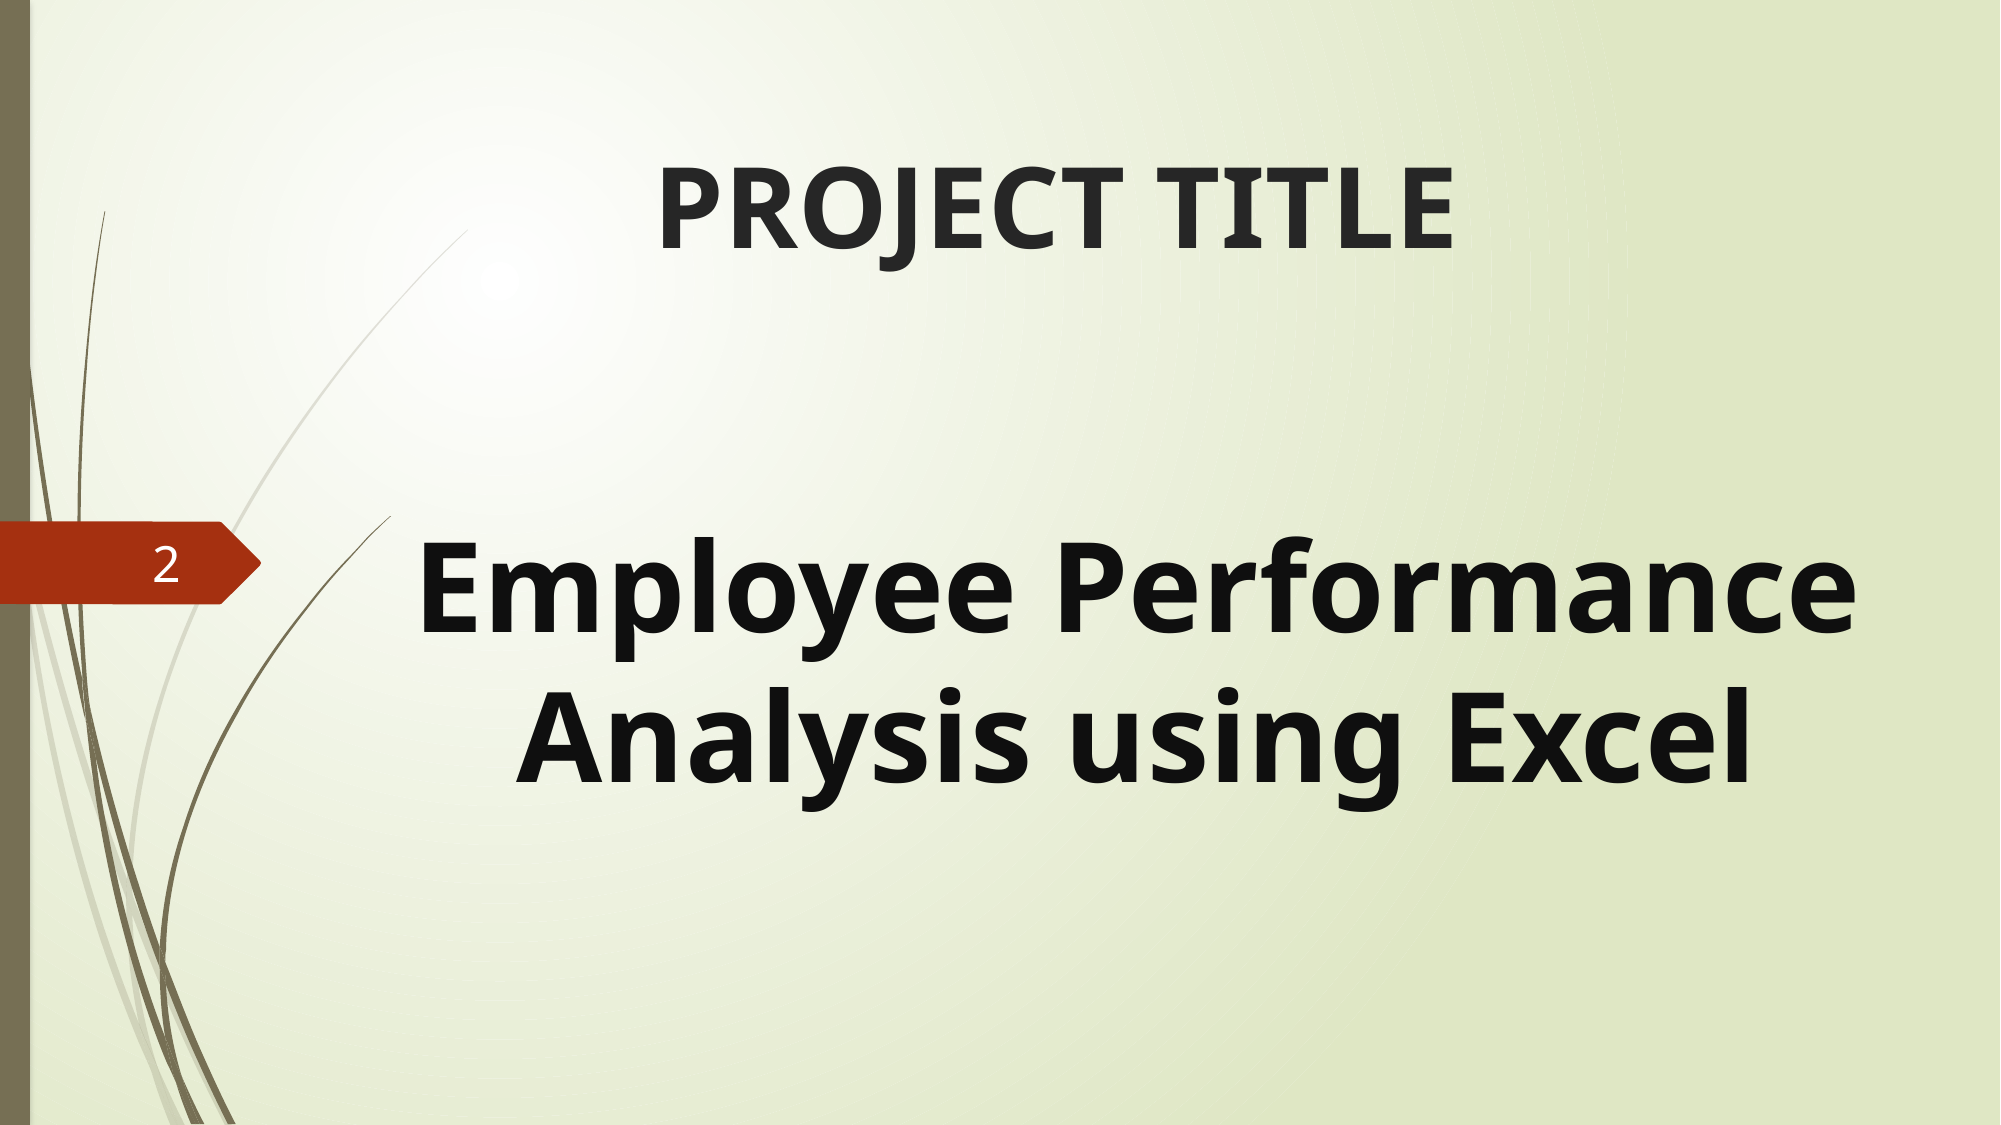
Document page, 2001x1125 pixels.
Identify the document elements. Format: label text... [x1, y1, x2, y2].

title PROJECT TITLE [324, 37, 1788, 279]
list Employee Performance Analysis using Excel [350, 500, 1926, 1125]
text_box 2 [137, 524, 238, 600]
